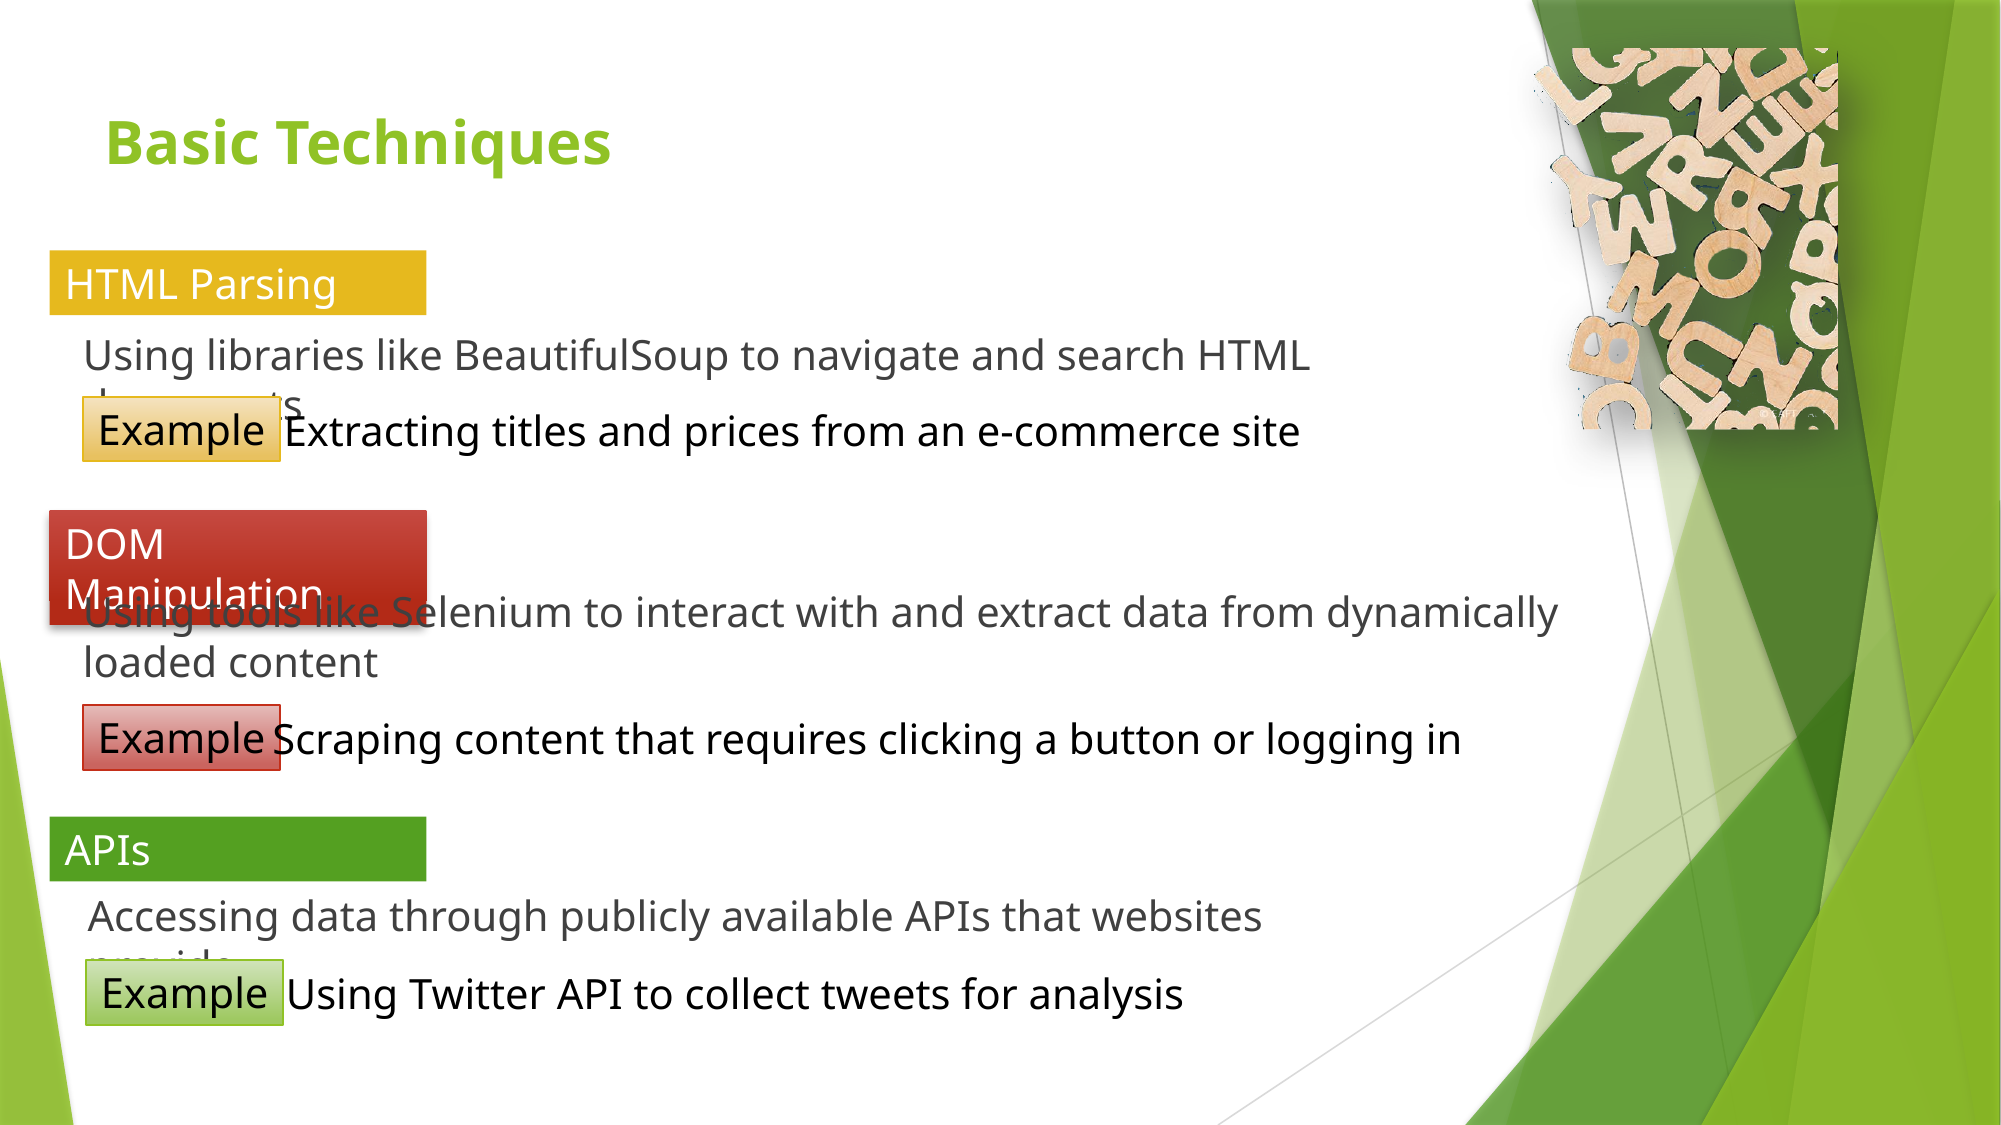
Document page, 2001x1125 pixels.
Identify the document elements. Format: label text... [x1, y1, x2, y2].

title Basic Techniques [89, 96, 654, 185]
text_box Example [82, 704, 281, 771]
text_box Extracting titles and prices from an e-commerce site [268, 396, 1316, 462]
text_box Example [85, 959, 284, 1026]
picture [1455, 46, 1839, 430]
text_box APIs [49, 816, 427, 882]
text_box DOM Manipulation [49, 510, 427, 625]
text_box Scraping content that requires clicking a button or logging in [257, 705, 1478, 770]
text_box Using Twitter API to collect tweets for analysis [271, 960, 1200, 1025]
text_box HTML Parsing [49, 250, 427, 316]
text_box Accessing data through publicly available APIs that websites provide [72, 882, 1390, 959]
text_box Using tools like Selenium to interact with and extract data from dynamically loaded content [67, 578, 1679, 655]
text_box Example [82, 396, 268, 462]
text_box Using libraries like BeautifulSoup to navigate and search HTML documents [67, 320, 1438, 397]
